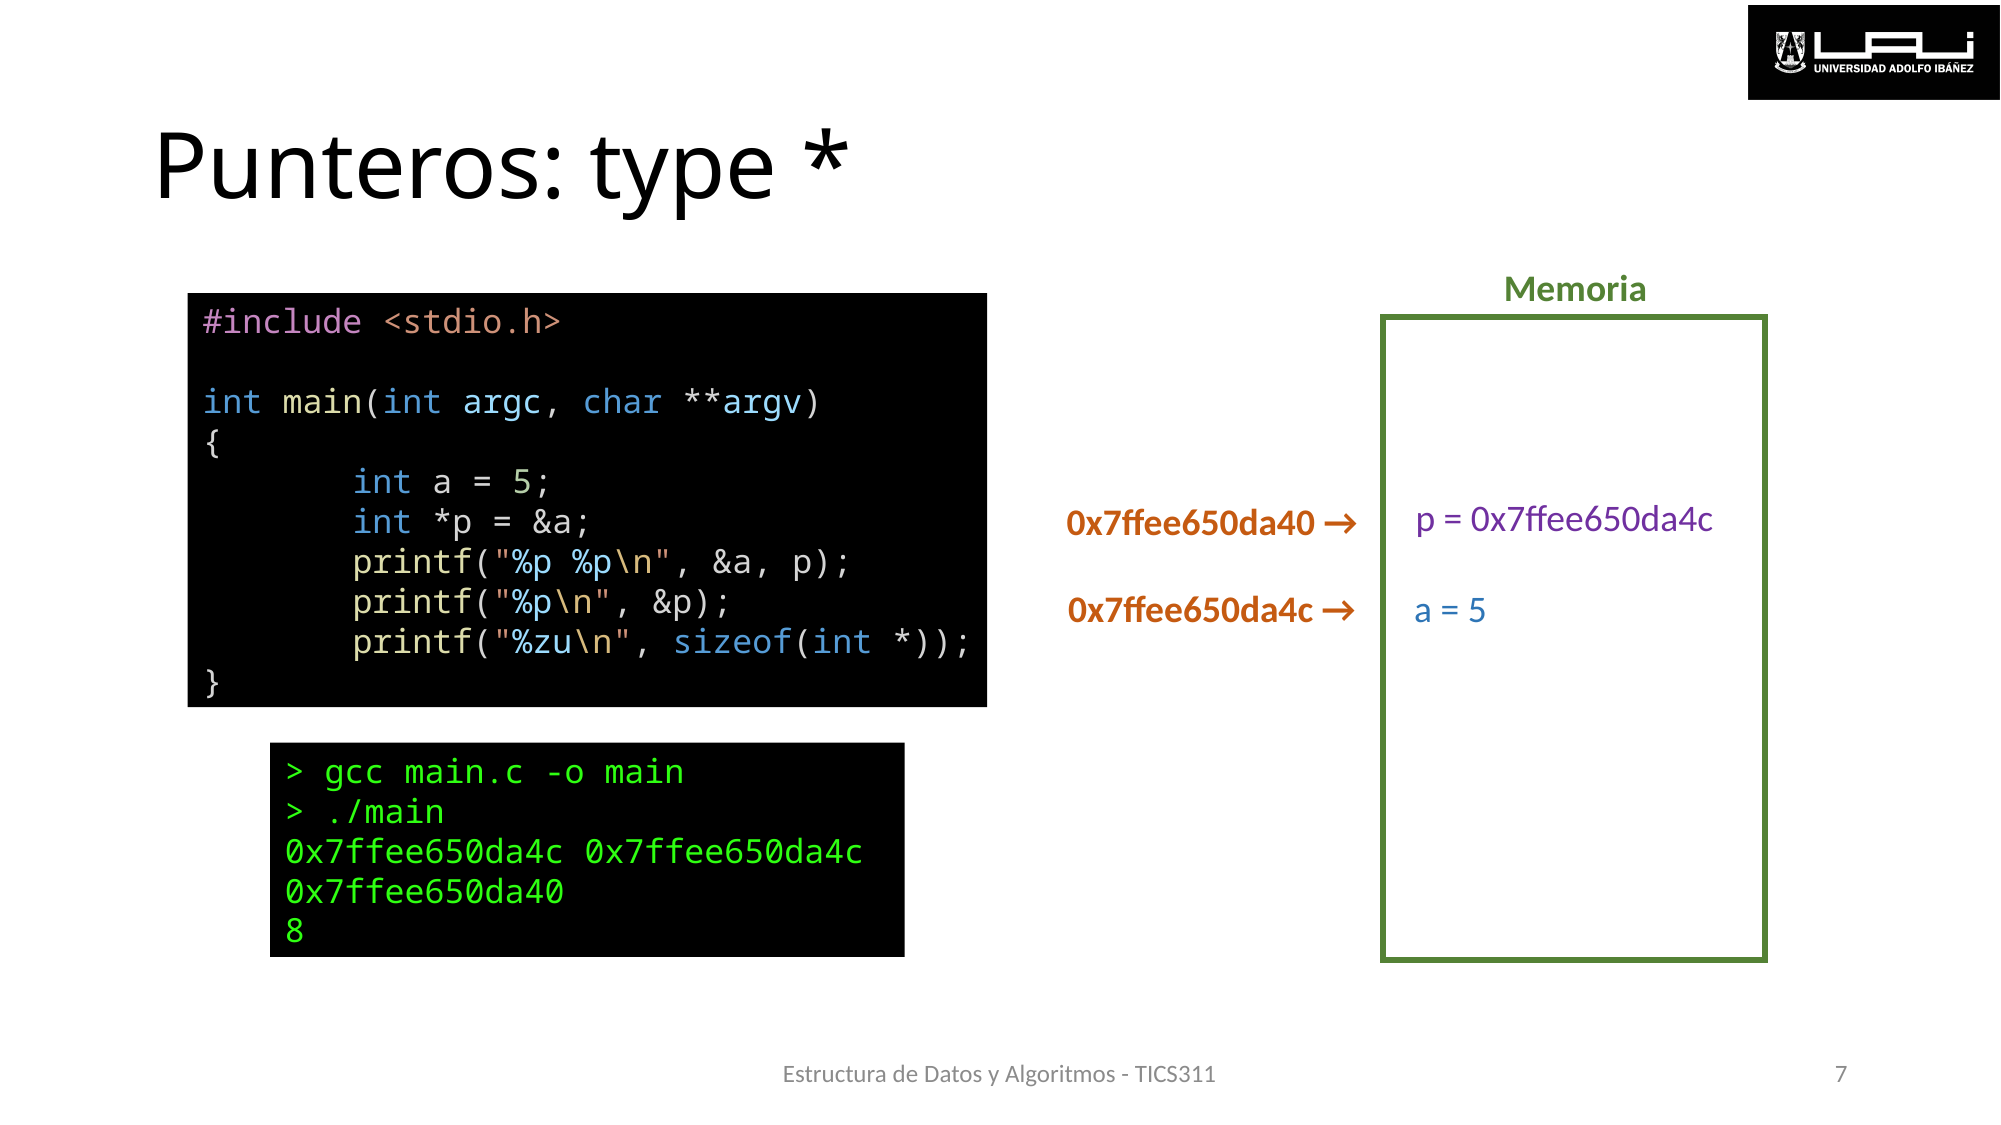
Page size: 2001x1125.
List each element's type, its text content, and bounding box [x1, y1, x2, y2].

text_box 0x7ffee650da40 → [1051, 490, 1373, 551]
picture [1748, 5, 2000, 100]
text_box a = 5 [1399, 577, 1502, 638]
title Punteros: type * [137, 59, 1863, 278]
slide_number 7 [1412, 1042, 1863, 1103]
text_box 0x7ffee650da4c → [1053, 577, 1371, 638]
text_box > gcc main.c -o main > ./main 0x7ffee650da4c 0x7ffee650da4c 0x7ffee650da40 8 [270, 742, 905, 957]
text_box Memoria [1488, 256, 1663, 317]
text_box p = 0x7ffee650da4c [1400, 486, 1729, 547]
text_box #include <stdio.h> int main(int argc, char **argv) { int a = 5; int *p = &a; printf("%p %p\n", &a, p); printf("%p\n", &p); printf("%zu\n", sizeof(int *)); } [187, 293, 988, 708]
text_box [1382, 316, 1766, 961]
footer Estructura de Datos y Algoritmos - TICS311 [662, 1042, 1338, 1103]
